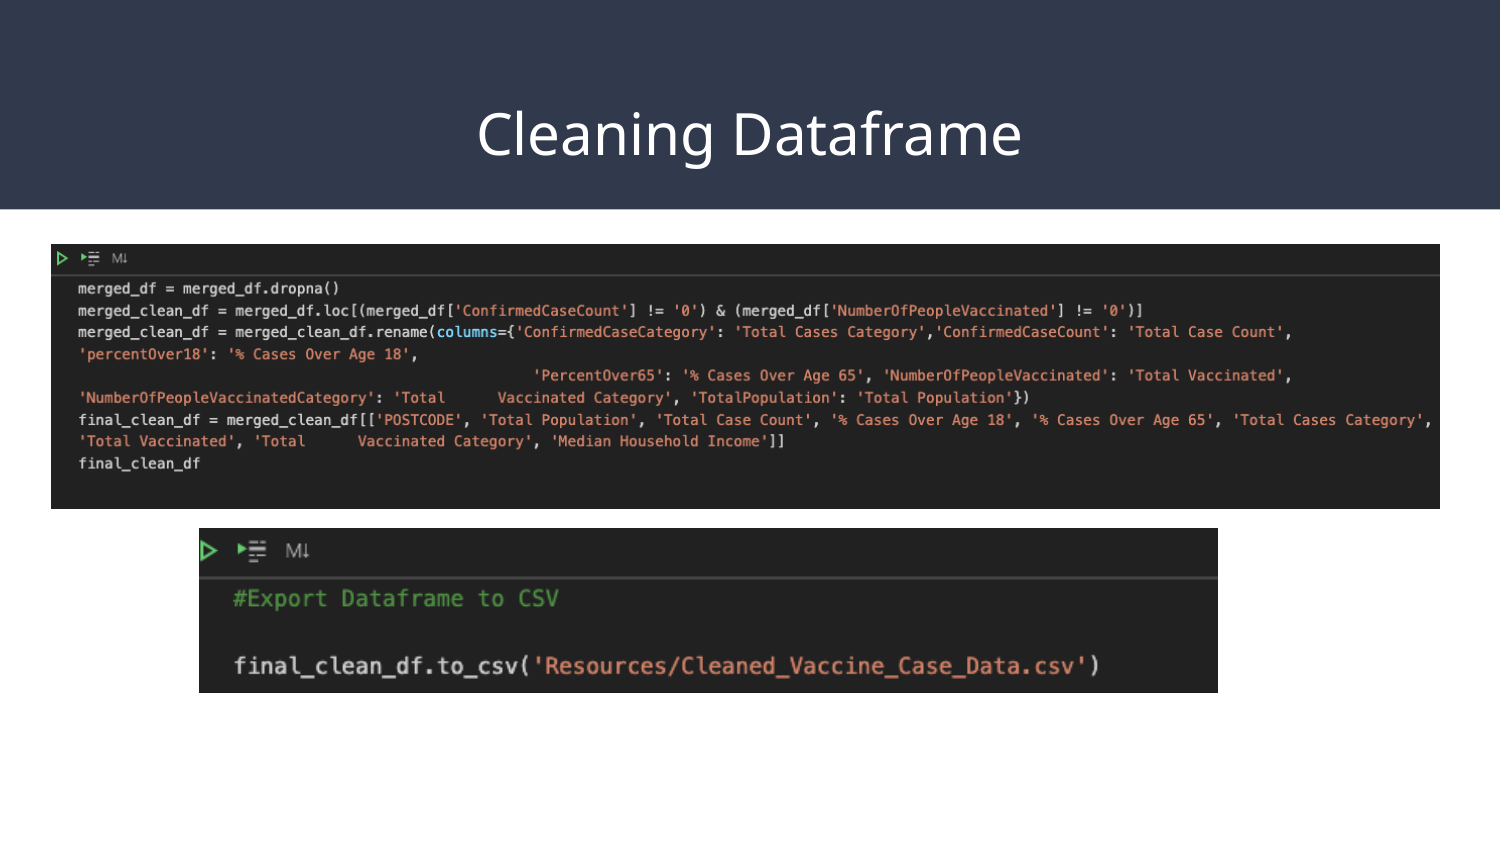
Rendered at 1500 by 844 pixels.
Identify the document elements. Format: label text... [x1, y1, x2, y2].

picture [50, 243, 1440, 509]
picture [199, 528, 1218, 694]
title Cleaning Dataframe [51, 82, 1449, 185]
